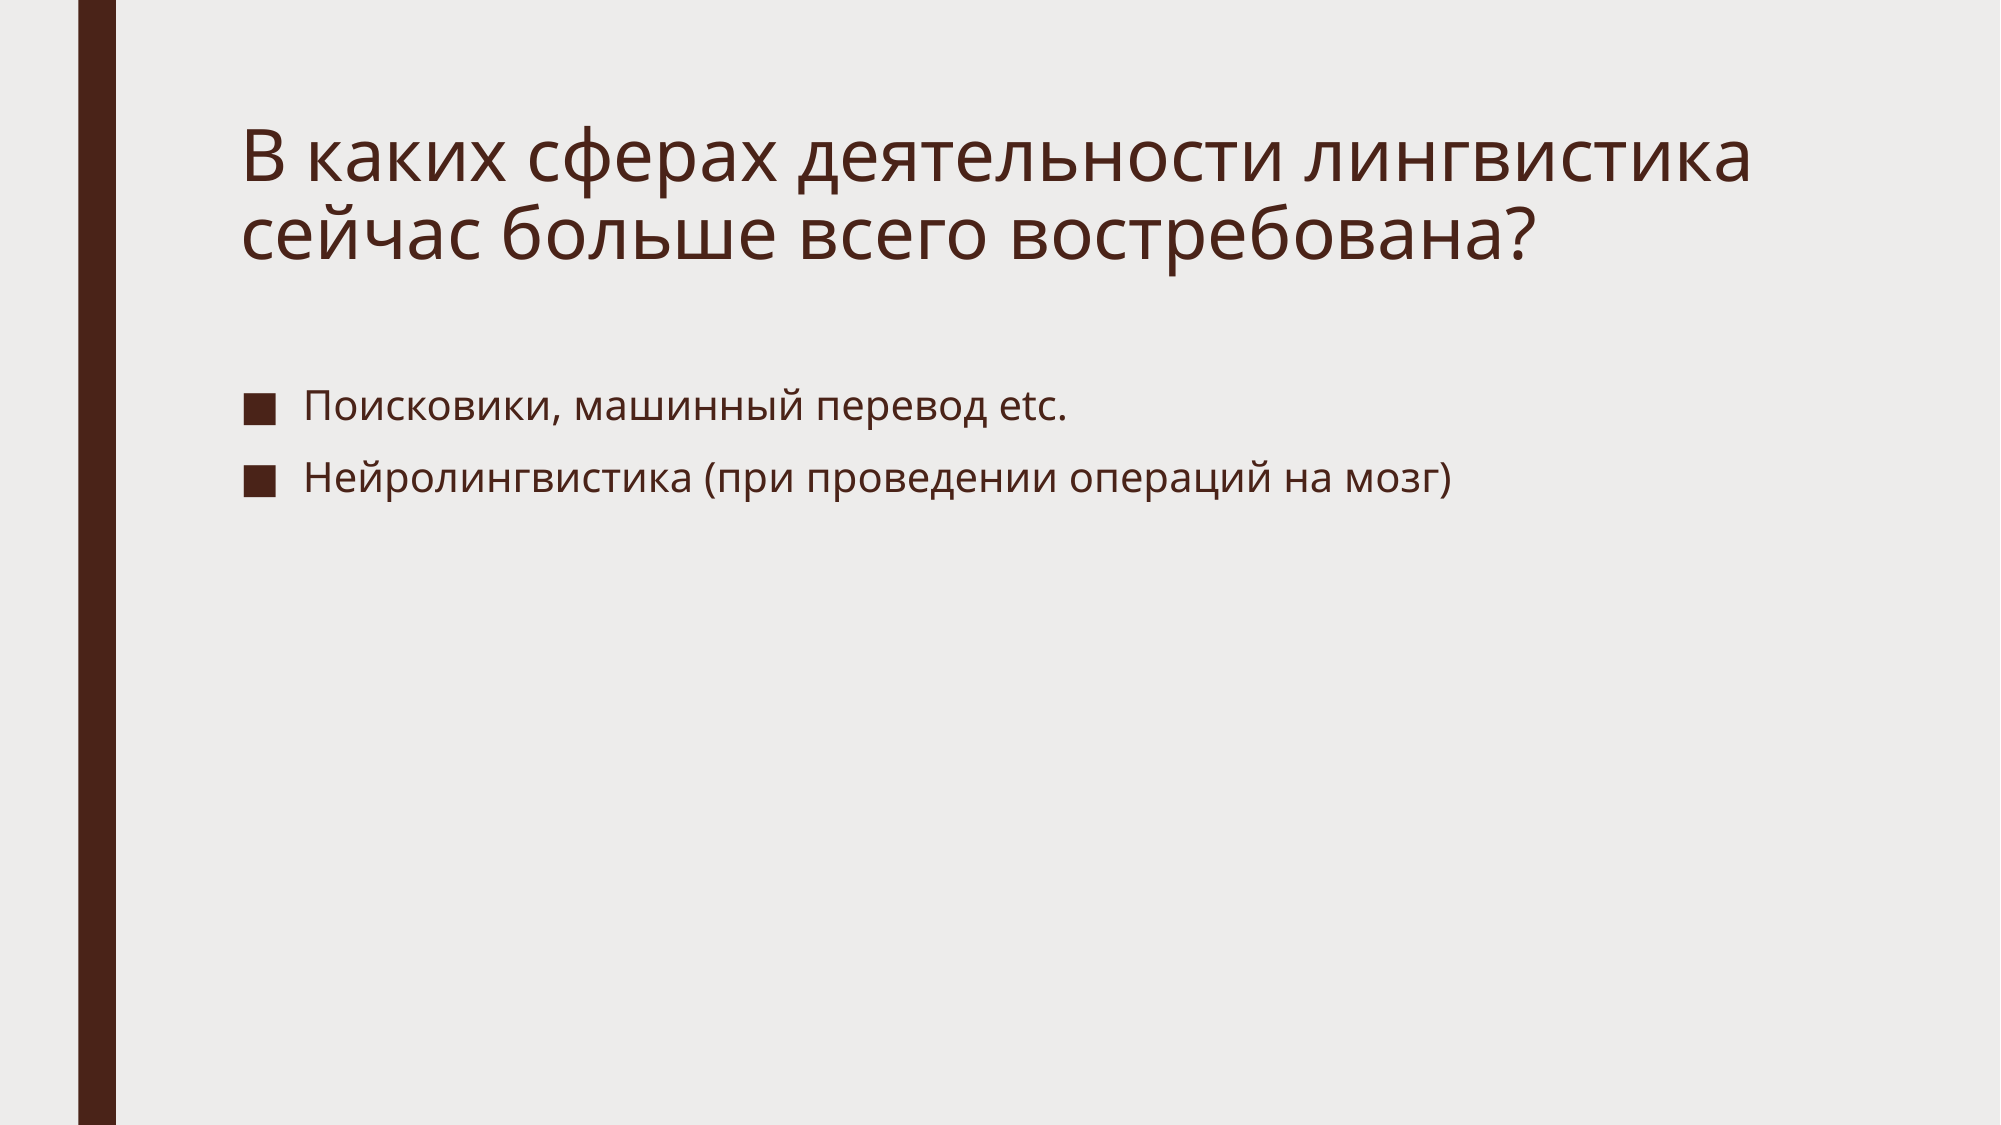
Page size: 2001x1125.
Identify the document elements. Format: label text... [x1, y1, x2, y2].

list Поисковики, машинный перевод etc. Нейролингвистика (при проведении операций на мозг) [225, 375, 1800, 963]
title В каких сферах деятельности лингвистика сейчас больше всего востребована? [225, 112, 1800, 357]
